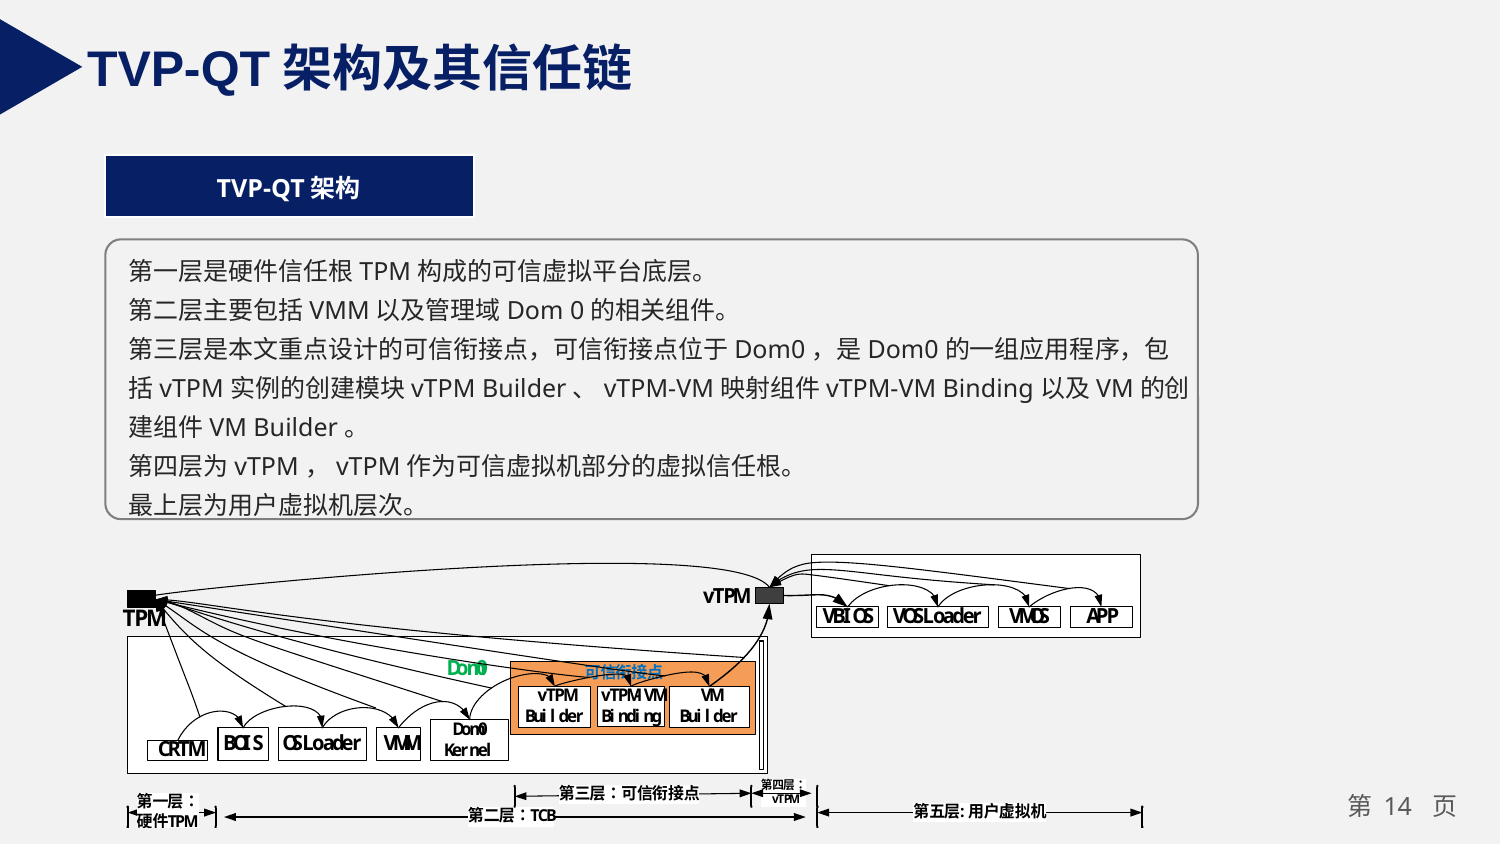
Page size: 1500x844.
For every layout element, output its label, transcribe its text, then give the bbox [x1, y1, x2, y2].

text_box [105, 239, 1207, 530]
text_box [0, 19, 83, 115]
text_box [113, 547, 1149, 828]
text_box TVP-QT架构及其信任链 [72, 29, 648, 105]
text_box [105, 155, 475, 217]
